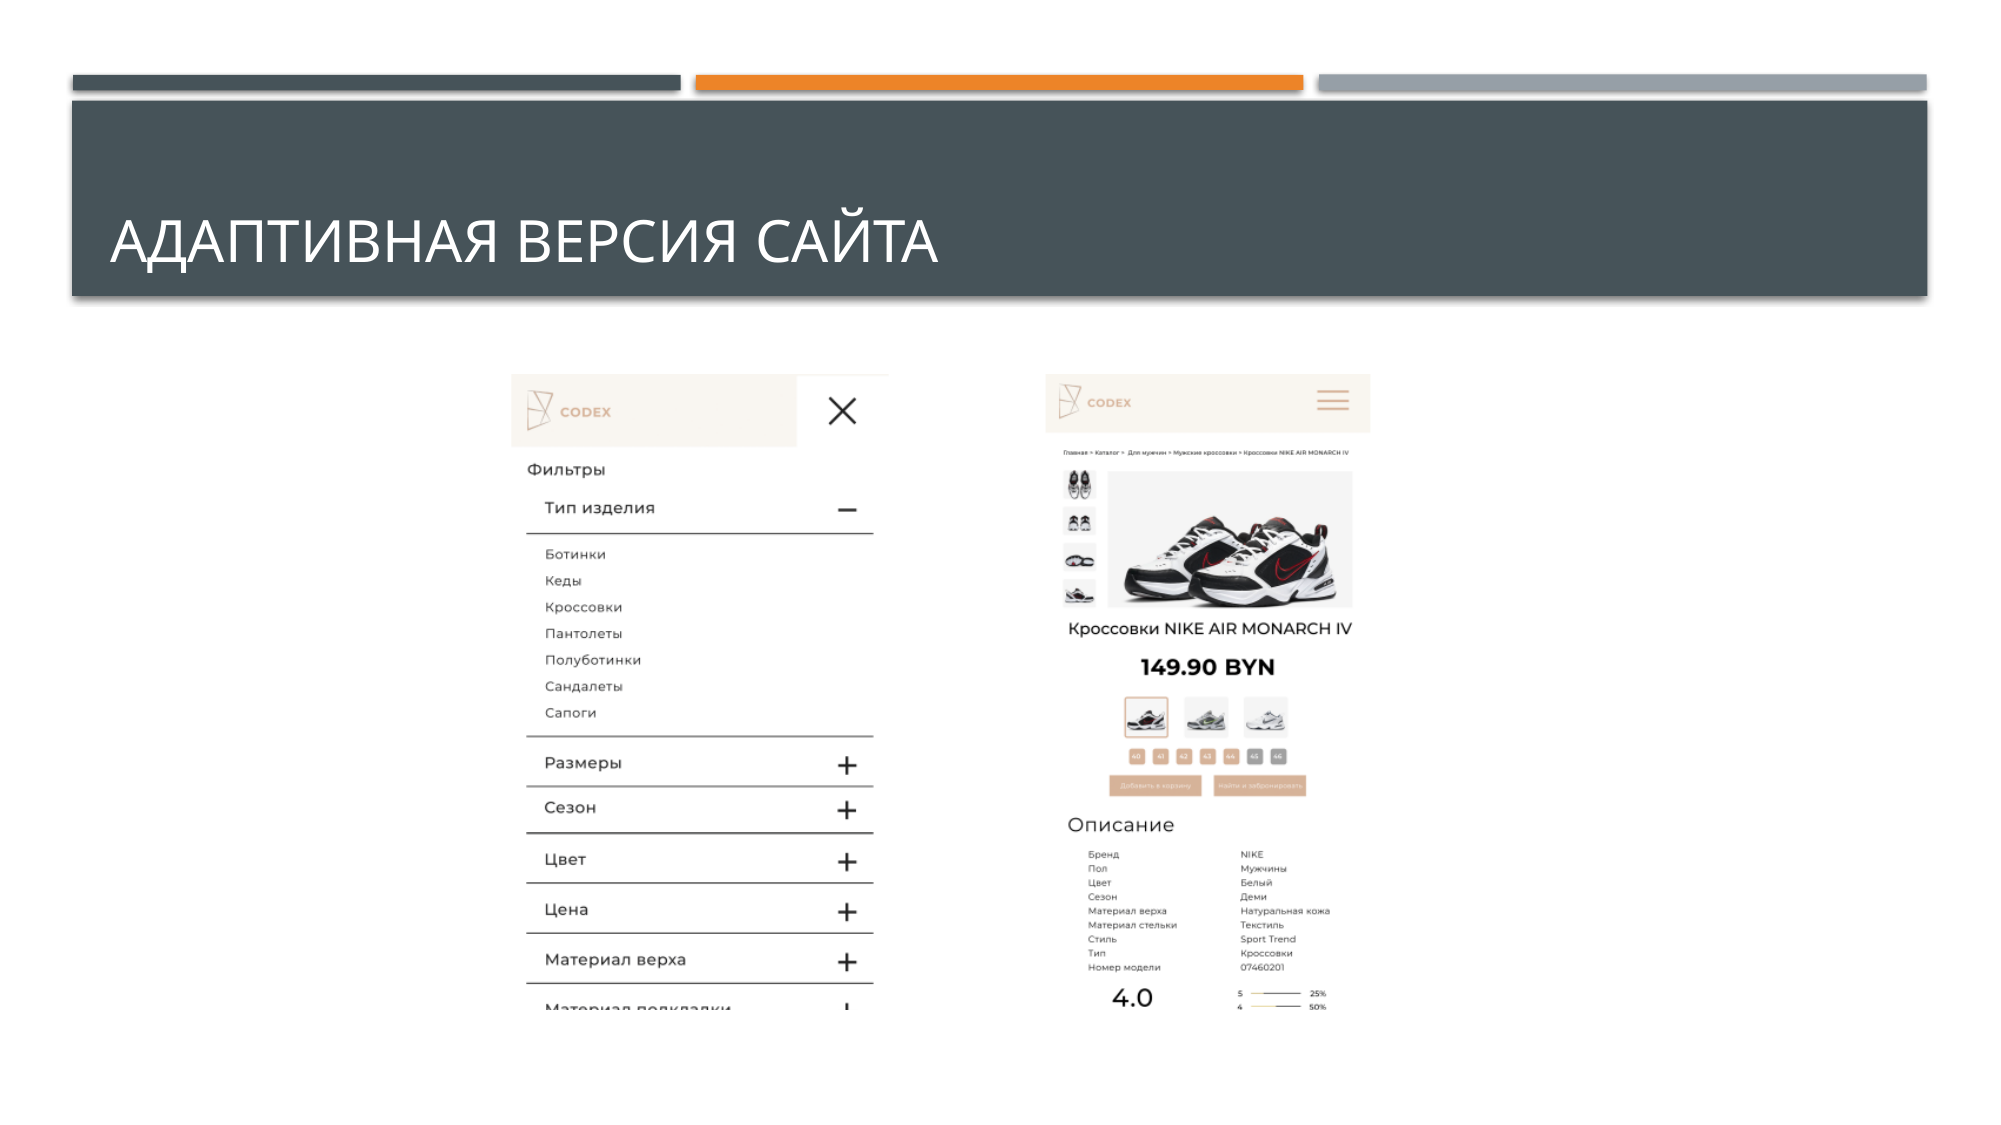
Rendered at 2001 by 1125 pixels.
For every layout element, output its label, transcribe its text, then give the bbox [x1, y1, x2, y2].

picture [1045, 373, 1371, 1011]
picture [510, 373, 890, 1011]
title Адаптивная версия сайта [95, 115, 1905, 282]
